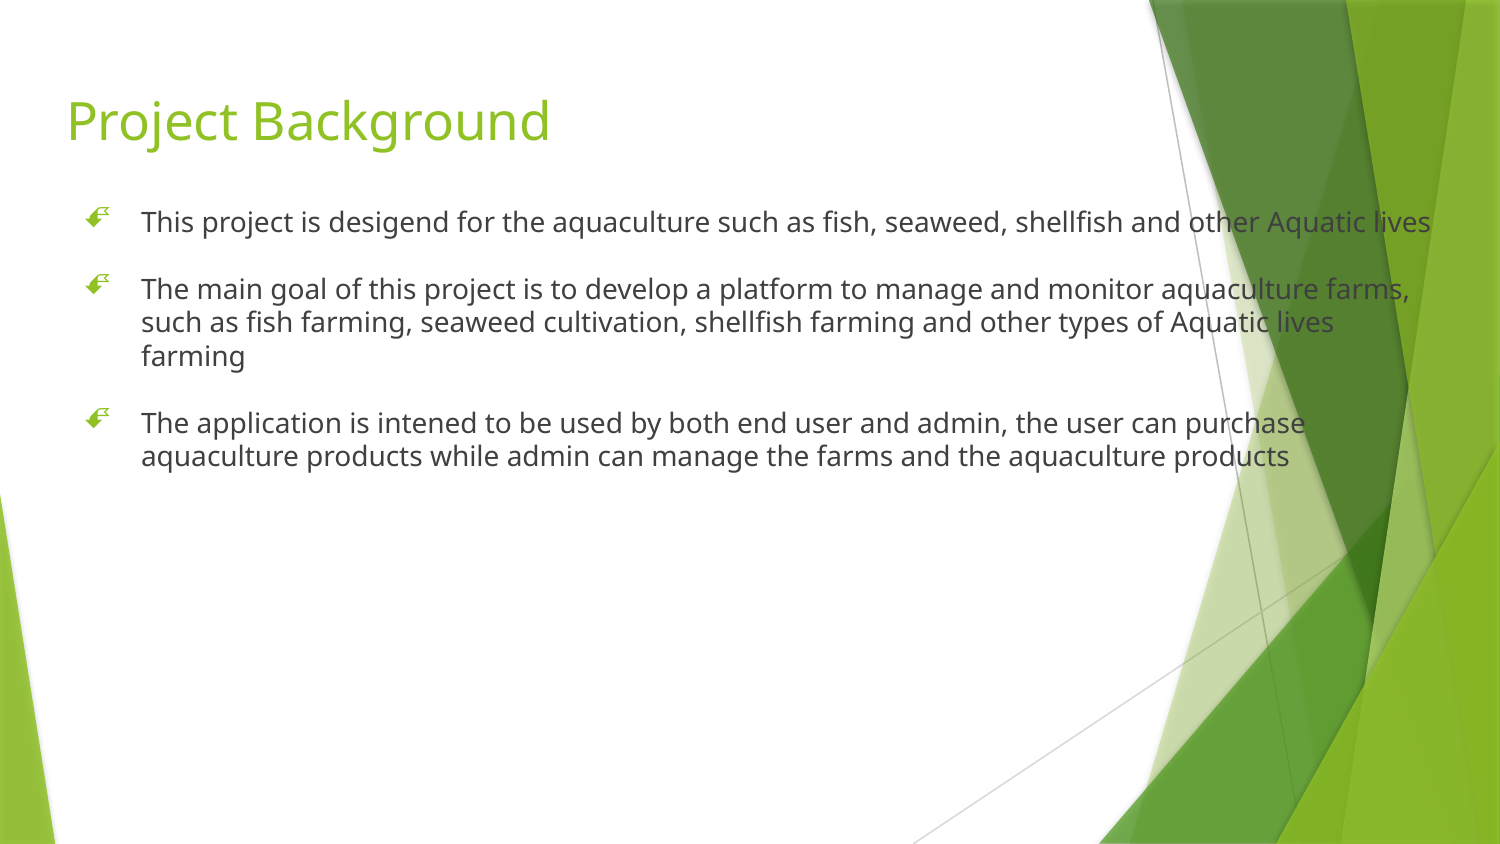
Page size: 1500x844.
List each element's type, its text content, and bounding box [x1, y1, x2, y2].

list This project is desigend for the aquaculture such as fish, seaweed, shellfish and other Aquatic lives The main goal of this project is to develop a platform to manage and monitor aquaculture farms, such as fish farming, seaweed cultivation, shellfish farming and other types of Aquatic lives farming The application is intened to be used by both end user and admin, the user can purchase aquaculture products while admin can manage the farms and the aquaculture products [51, 189, 1449, 750]
title Project Background [51, 72, 1449, 167]
